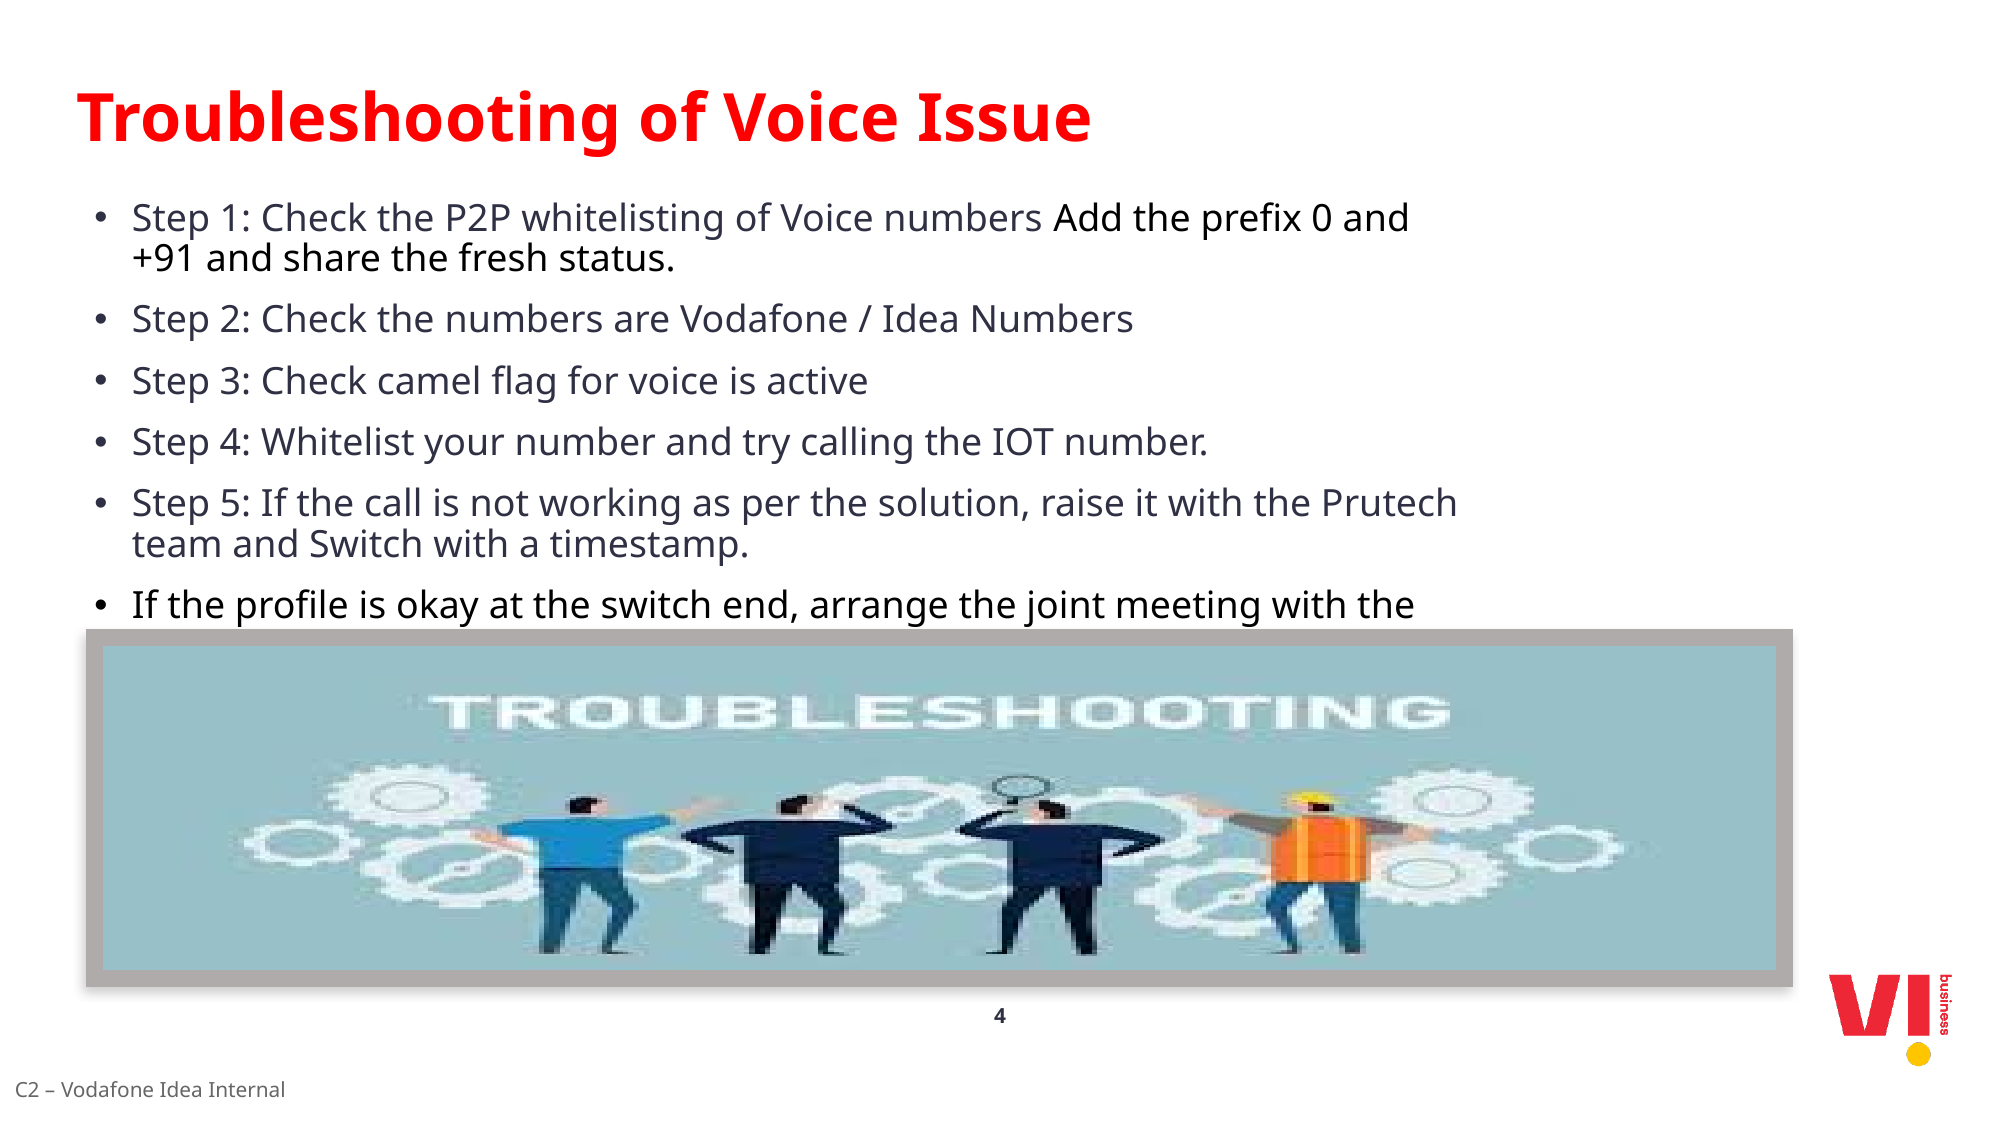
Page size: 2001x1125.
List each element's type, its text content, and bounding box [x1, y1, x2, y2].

picture [1808, 938, 1972, 1068]
text_box Step 1: Check the P2P whitelisting of Voice numbers Add the prefix 0 and +91 and share the fresh status. Step 2: Check the numbers are Vodafone / Idea Numbers Step 3: Check camel flag for voice is active Step 4: Whitelist your number and try calling the IOT number. Step 5: If the call is not working as per the solution, raise it with the Prutech team and Switch with a timestamp. If the profile is okay at the switch end, arrange the joint meeting with the Customer’s PRI team and Switch (HLR/VLR) Team. [79, 191, 1477, 635]
title Troubleshooting of Voice Issue [60, 62, 1933, 179]
picture [102, 645, 1777, 971]
slide_number 4 [928, 1000, 1072, 1048]
